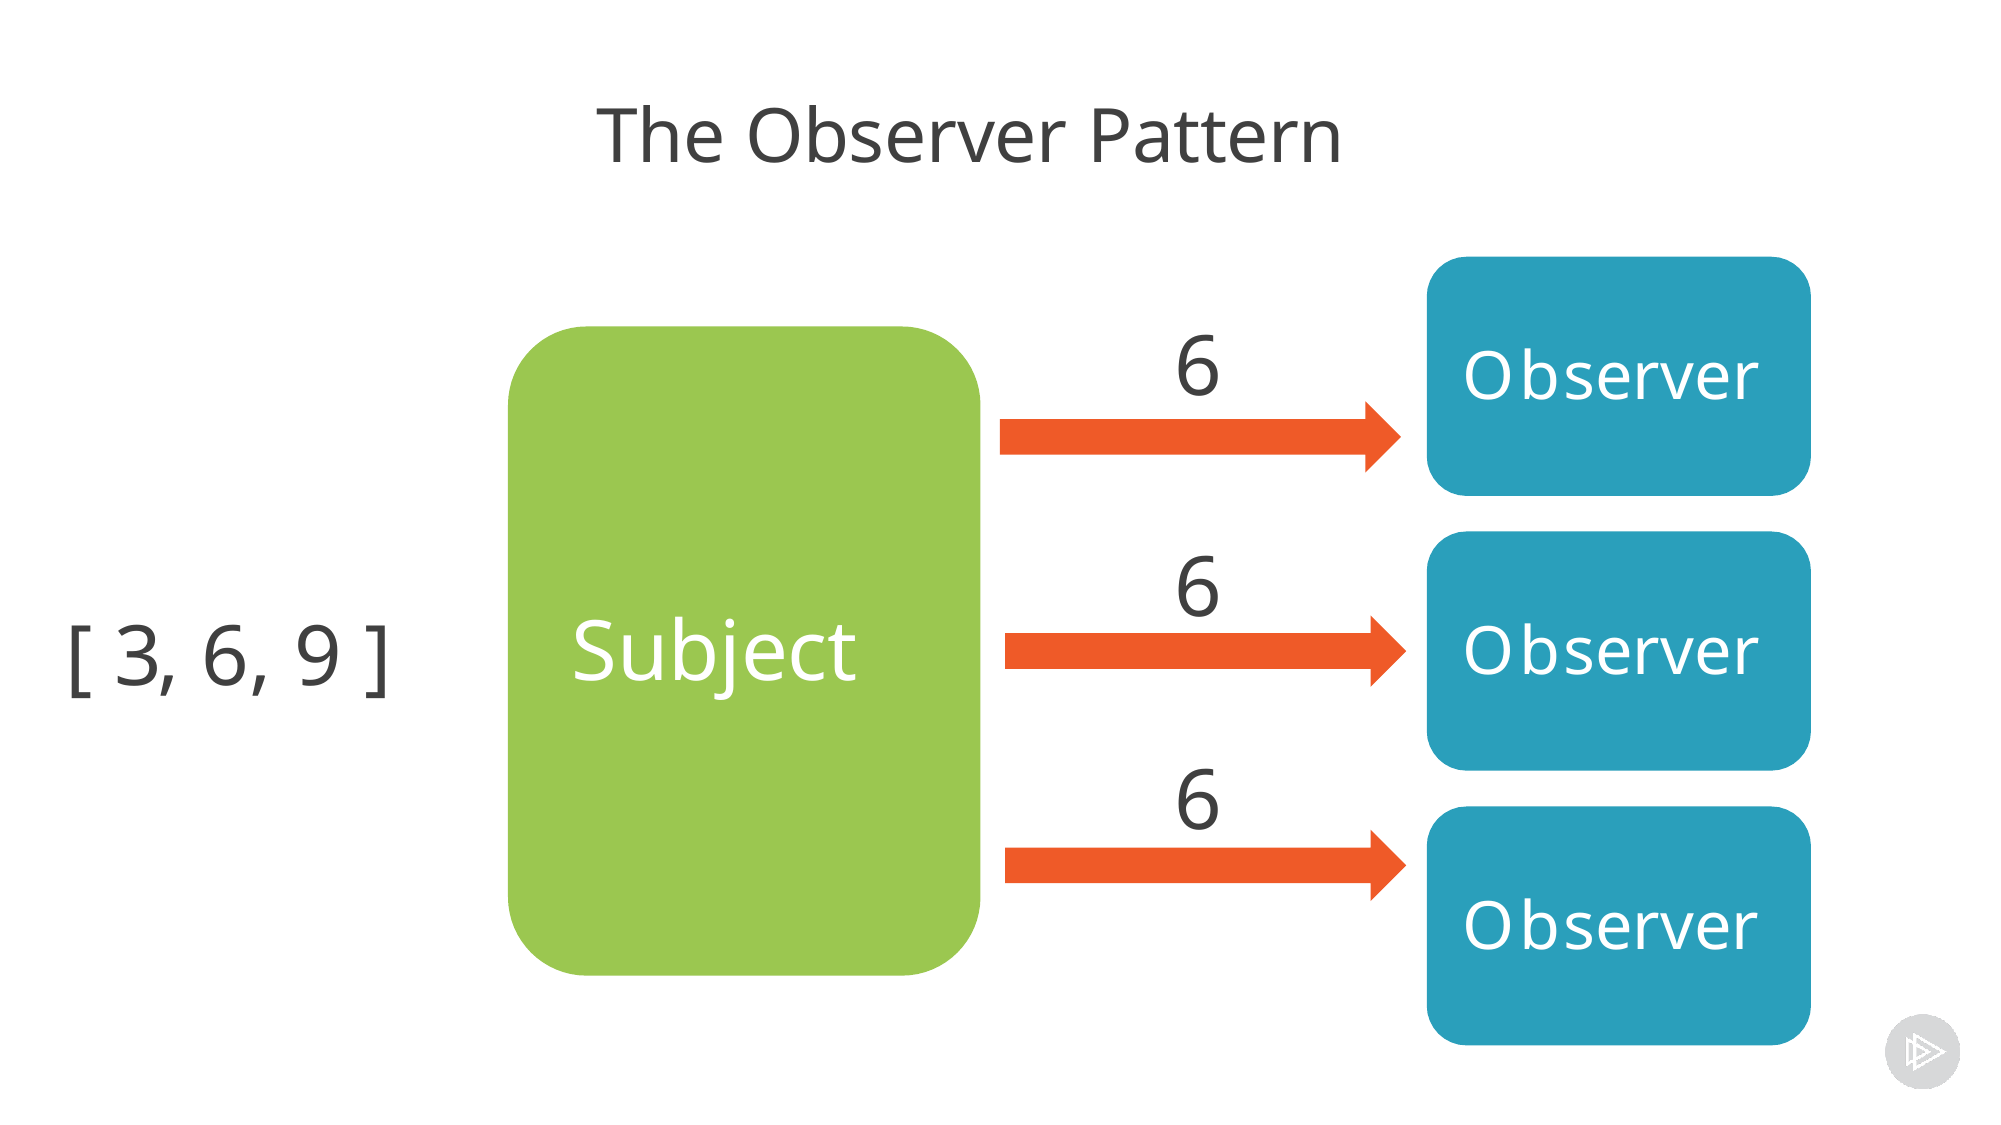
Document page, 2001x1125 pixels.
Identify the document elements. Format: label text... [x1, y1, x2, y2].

text_box 6 [1172, 310, 1232, 413]
text_box 6 [1172, 531, 1232, 634]
text_box [507, 326, 981, 976]
text_box Observer [1460, 331, 1774, 414]
text_box [1005, 615, 1407, 687]
text_box [1426, 256, 1811, 496]
text_box Observer [1460, 605, 1774, 688]
text_box [1426, 531, 1811, 771]
text_box 6 Observer [1172, 699, 1774, 963]
picture [1885, 1014, 1960, 1089]
text_box [999, 401, 1401, 473]
text_box [ 3, 6, 9 ] [63, 600, 449, 703]
text_box [1005, 847, 1172, 884]
text_box Subject [569, 595, 891, 698]
text_box [1426, 806, 1811, 1046]
title The Observer Pattern [594, 85, 1391, 276]
